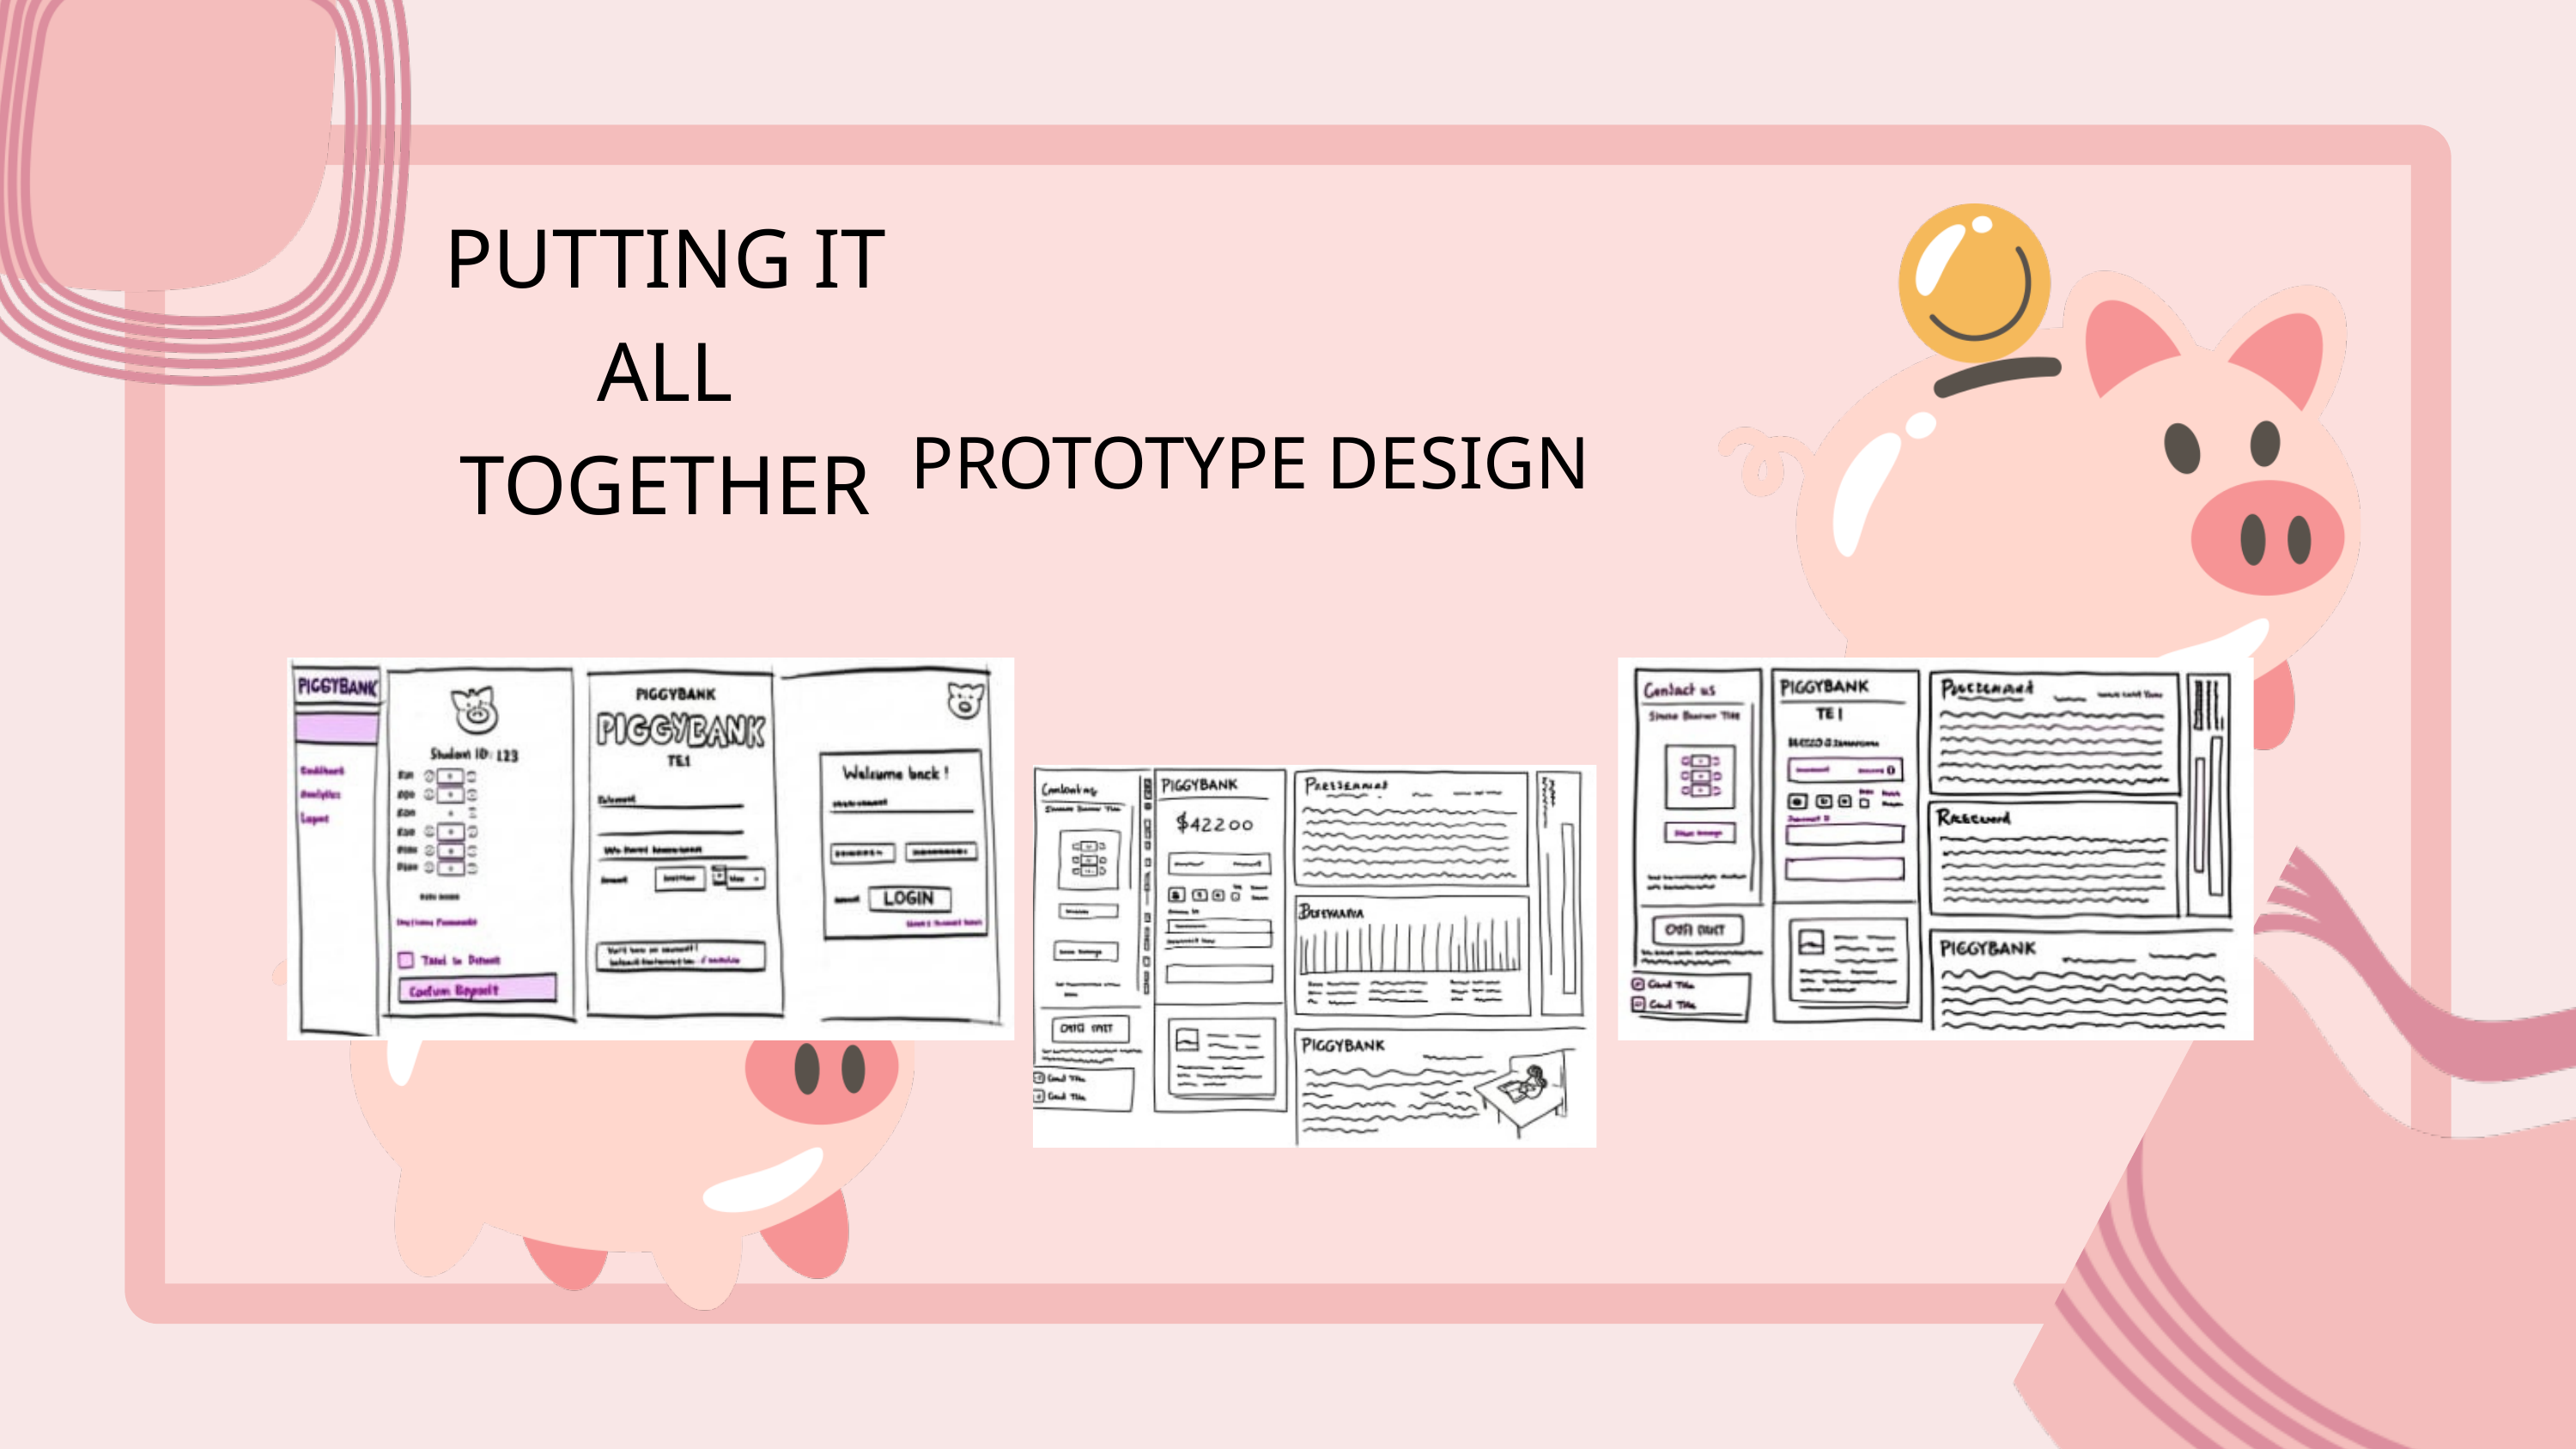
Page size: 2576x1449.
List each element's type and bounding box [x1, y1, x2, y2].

text_box [144, 144, 2432, 1304]
text_box [0, 0, 416, 391]
text_box [1978, 858, 2576, 1449]
